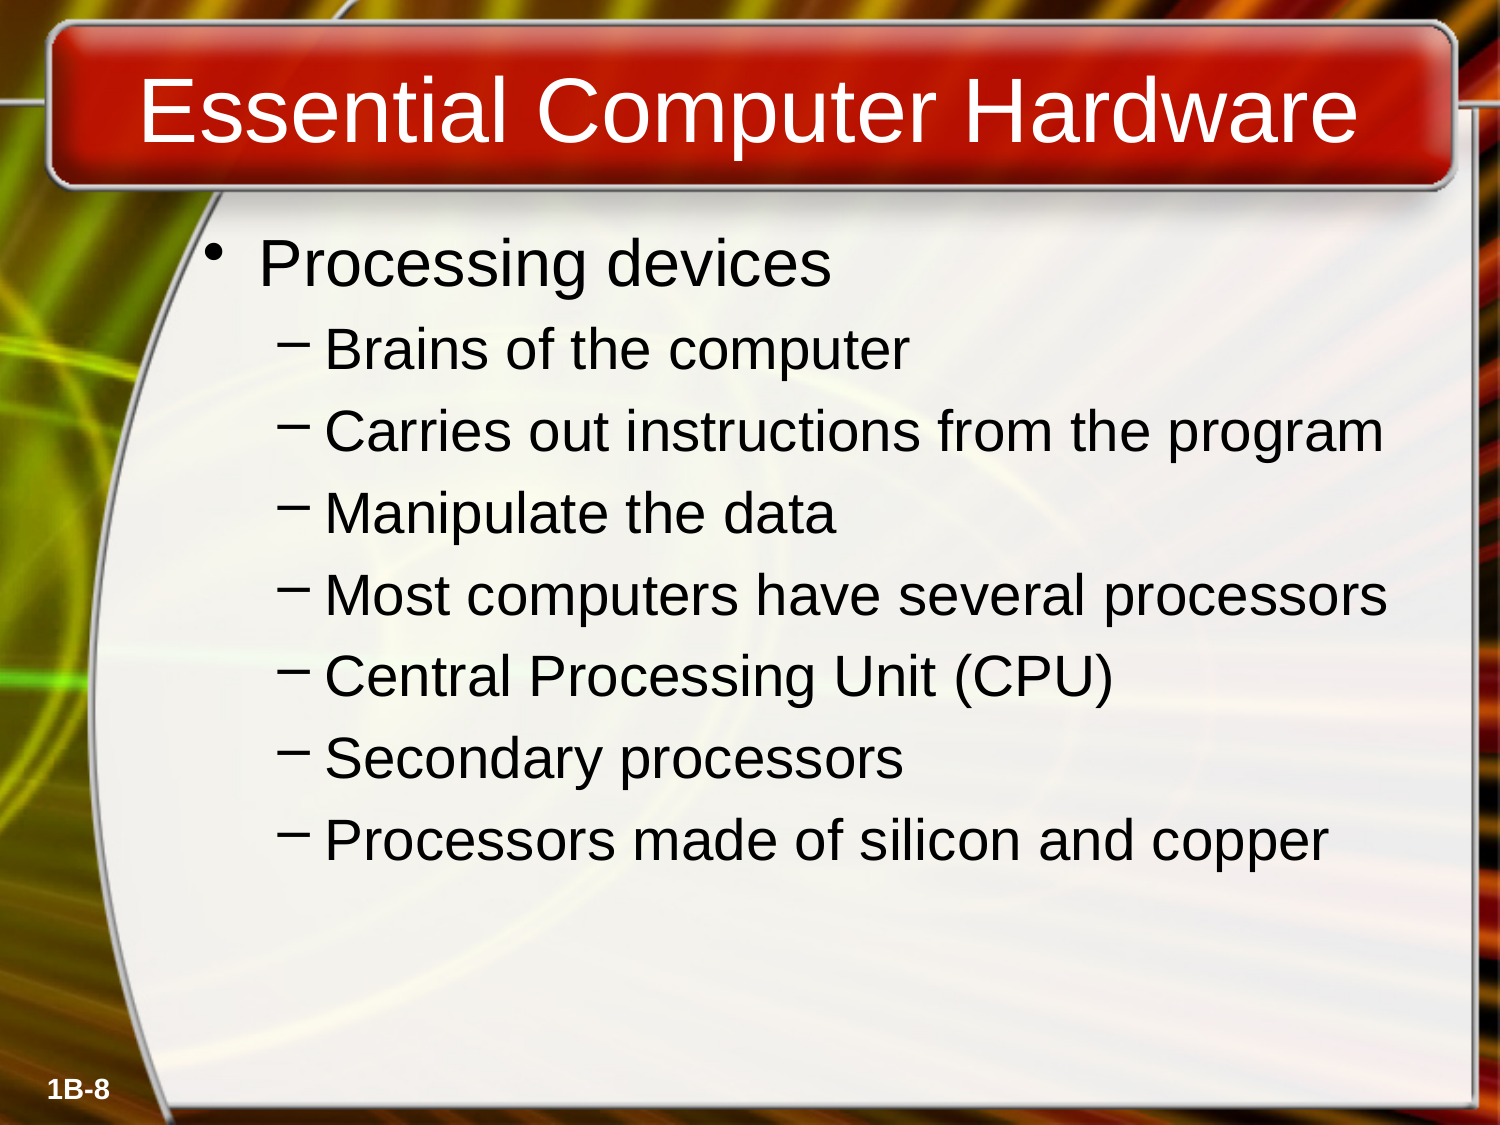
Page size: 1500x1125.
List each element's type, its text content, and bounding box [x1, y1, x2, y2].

slide_number 1B-8 [0, 1062, 125, 1125]
picture [0, 0, 1500, 1125]
title Essential Computer Hardware [50, 24, 1450, 188]
list Processing devices Brains of the computer Carries out instructions from the program Manipulate the data Most computers have several processors Central Processing Unit (CPU) Secondary processors Processors made of silicon and copper [187, 212, 1475, 1100]
